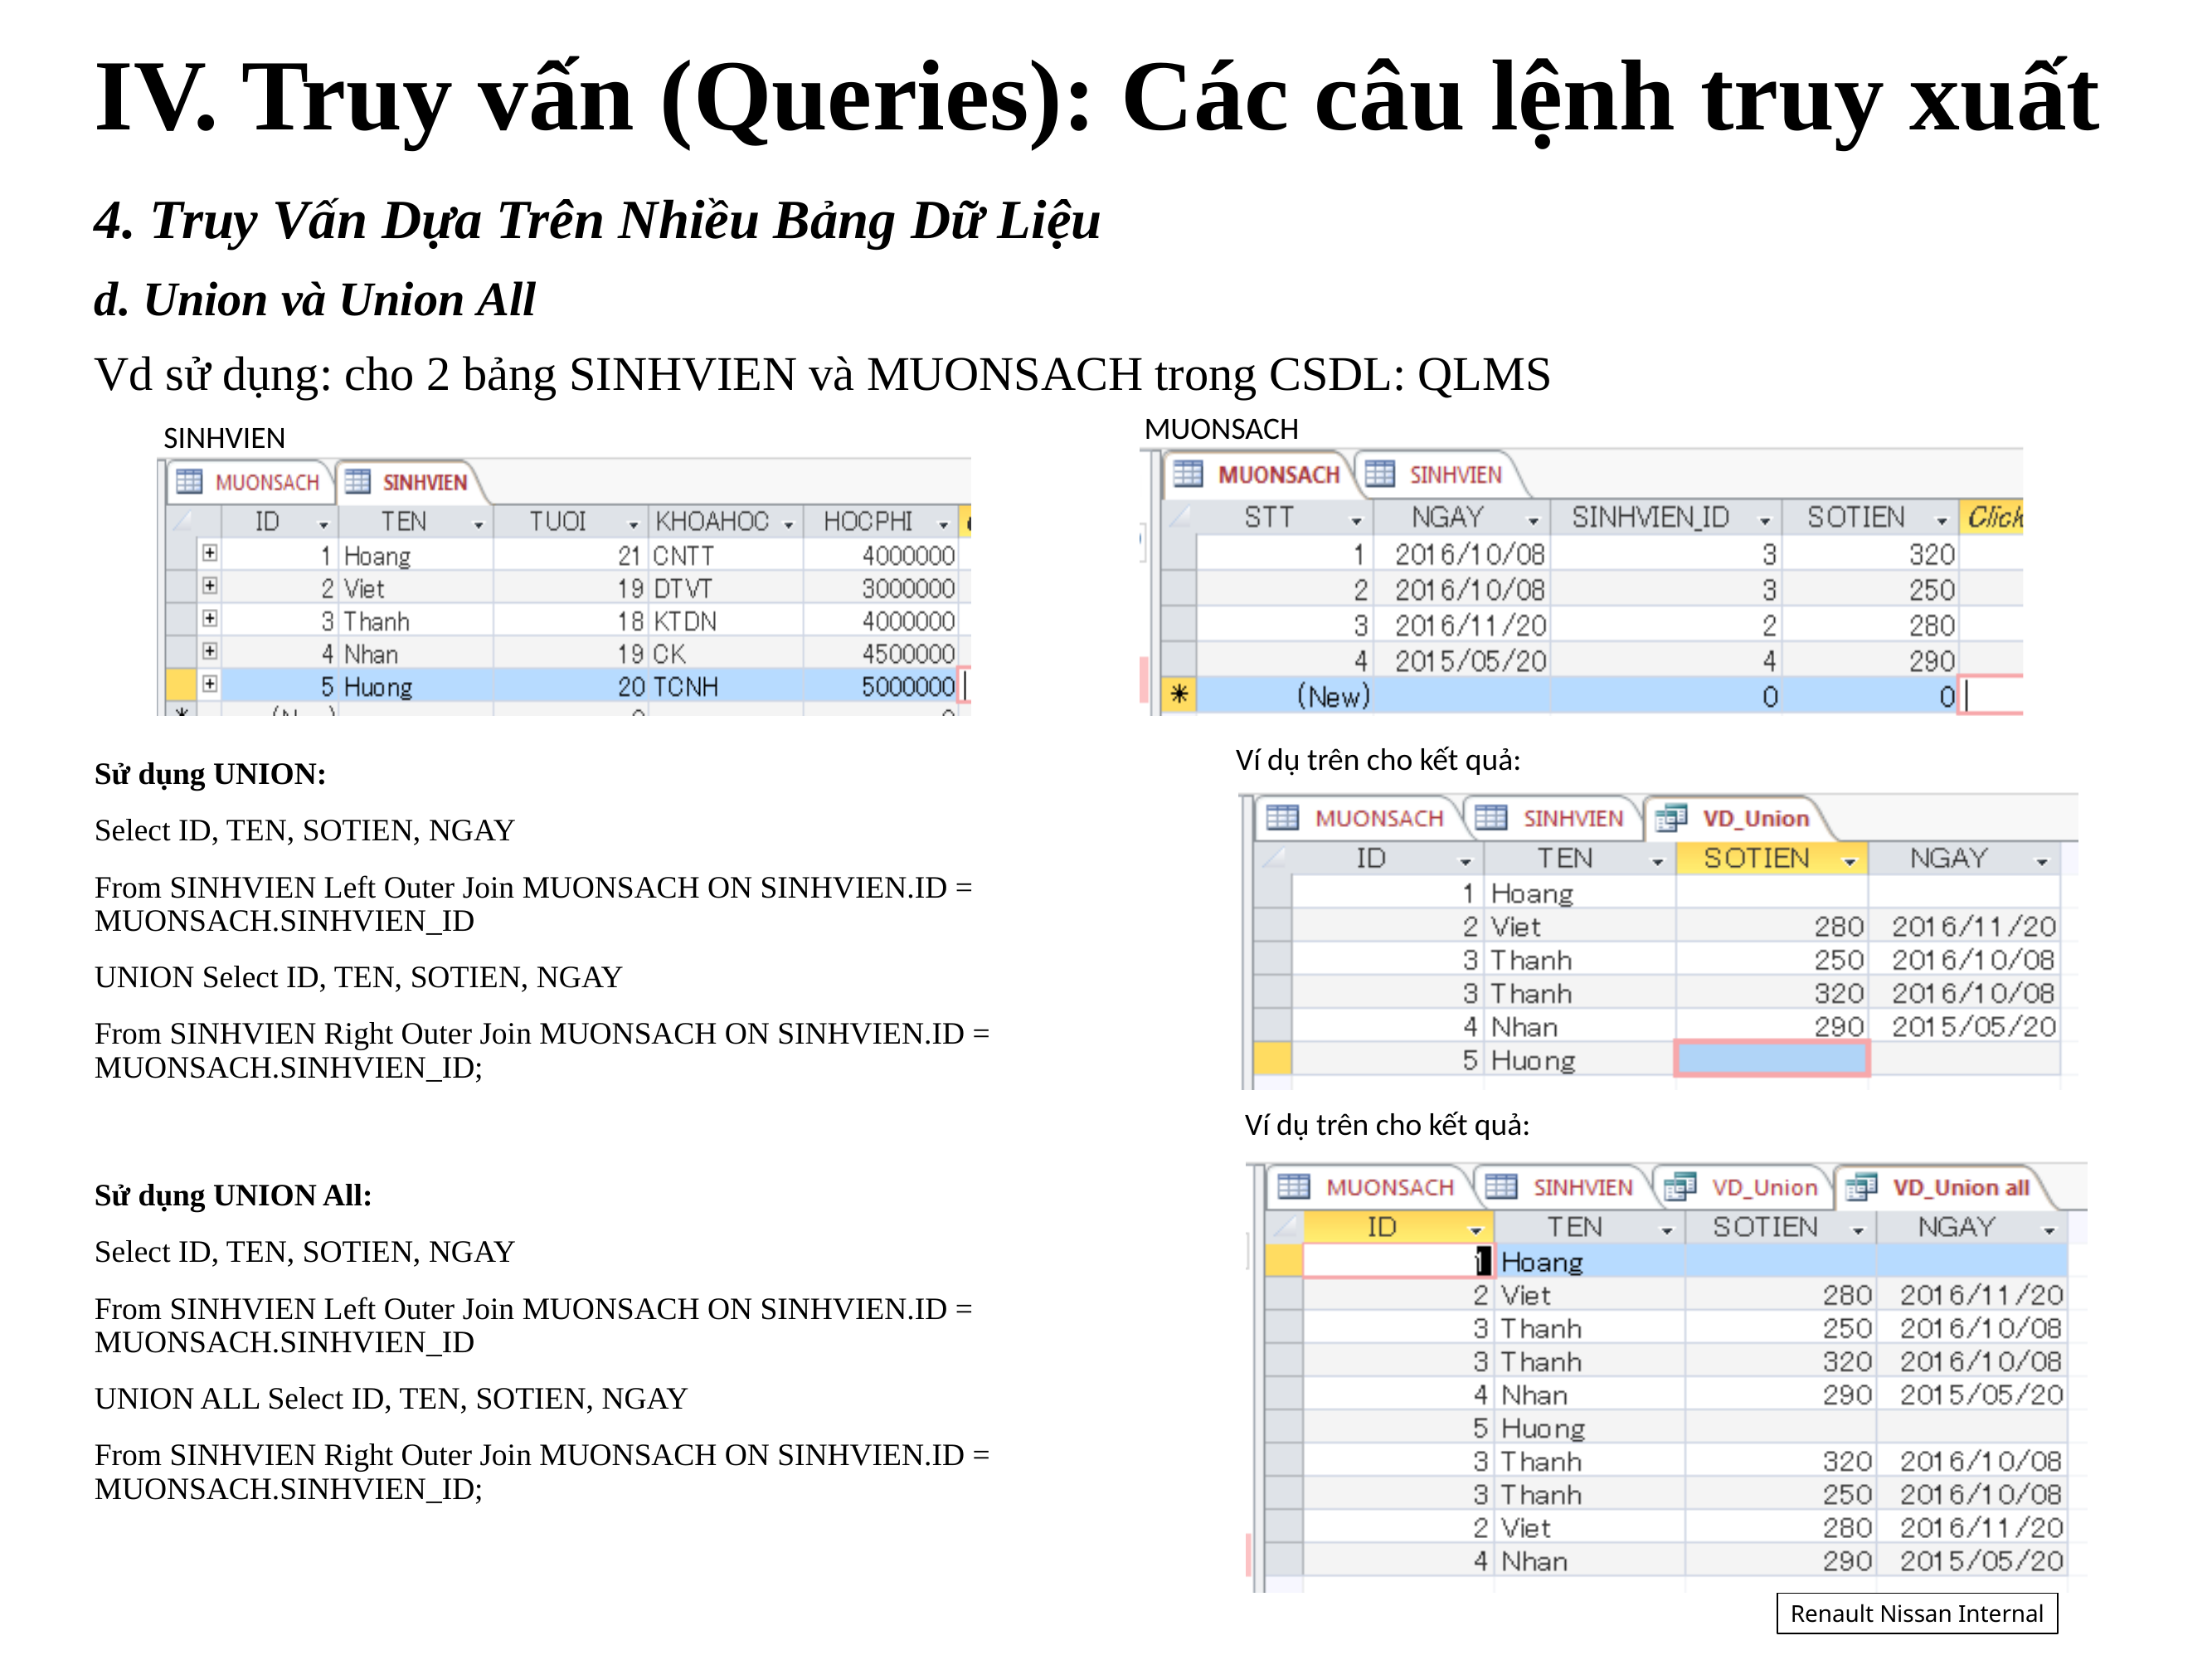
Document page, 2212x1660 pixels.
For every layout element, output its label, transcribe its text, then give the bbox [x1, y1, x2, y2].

text_box Sử dụng UNION All: Select ID, TEN, SOTIEN, NGAY From SINHVIEN Left Outer Join MUONSACH ON SINHVIEN.ID = MUONSACH.SINHVIEN_ID UNION ALL Select ID, TEN, SOTIEN, NGAY From SINHVIEN Right Outer Join MUONSACH ON SINHVIEN.ID = MUONSACH.SINHVIEN_ID; [82, 1172, 1184, 1514]
text_box Ví dụ trên cho kết quả: [1184, 735, 1574, 781]
picture [1140, 446, 2024, 716]
text_box Ví dụ trên cho kết quả: [1193, 1100, 1583, 1146]
picture [1238, 786, 2078, 1090]
text_box Sử dụng UNION: Select ID, TEN, SOTIEN, NGAY From SINHVIEN Left Outer Join MUONSACH ON SINHVIEN.ID = MUONSACH.SINHVIEN_ID UNION Select ID, TEN, SOTIEN, NGAY From SINHVIEN Right Outer Join MUONSACH ON SINHVIEN.ID = MUONSACH.SINHVIEN_ID; [82, 751, 1184, 1093]
text_box MUONSACH [1113, 411, 1330, 442]
text_box IV. Truy vấn (Queries): Các câu lệnh truy xuất [82, 9, 2137, 158]
picture [1246, 1155, 2088, 1593]
picture [157, 452, 971, 716]
text_box SINHVIEN [138, 421, 313, 451]
subtitle 4. Truy Vấn Dựa Trên Nhiều Bảng Dữ Liệu d. Union và Union All Vd sử dụng: cho 2 bảng SINHVIEN và MUONSACH trong CSDL: QLMS [82, 184, 2078, 750]
